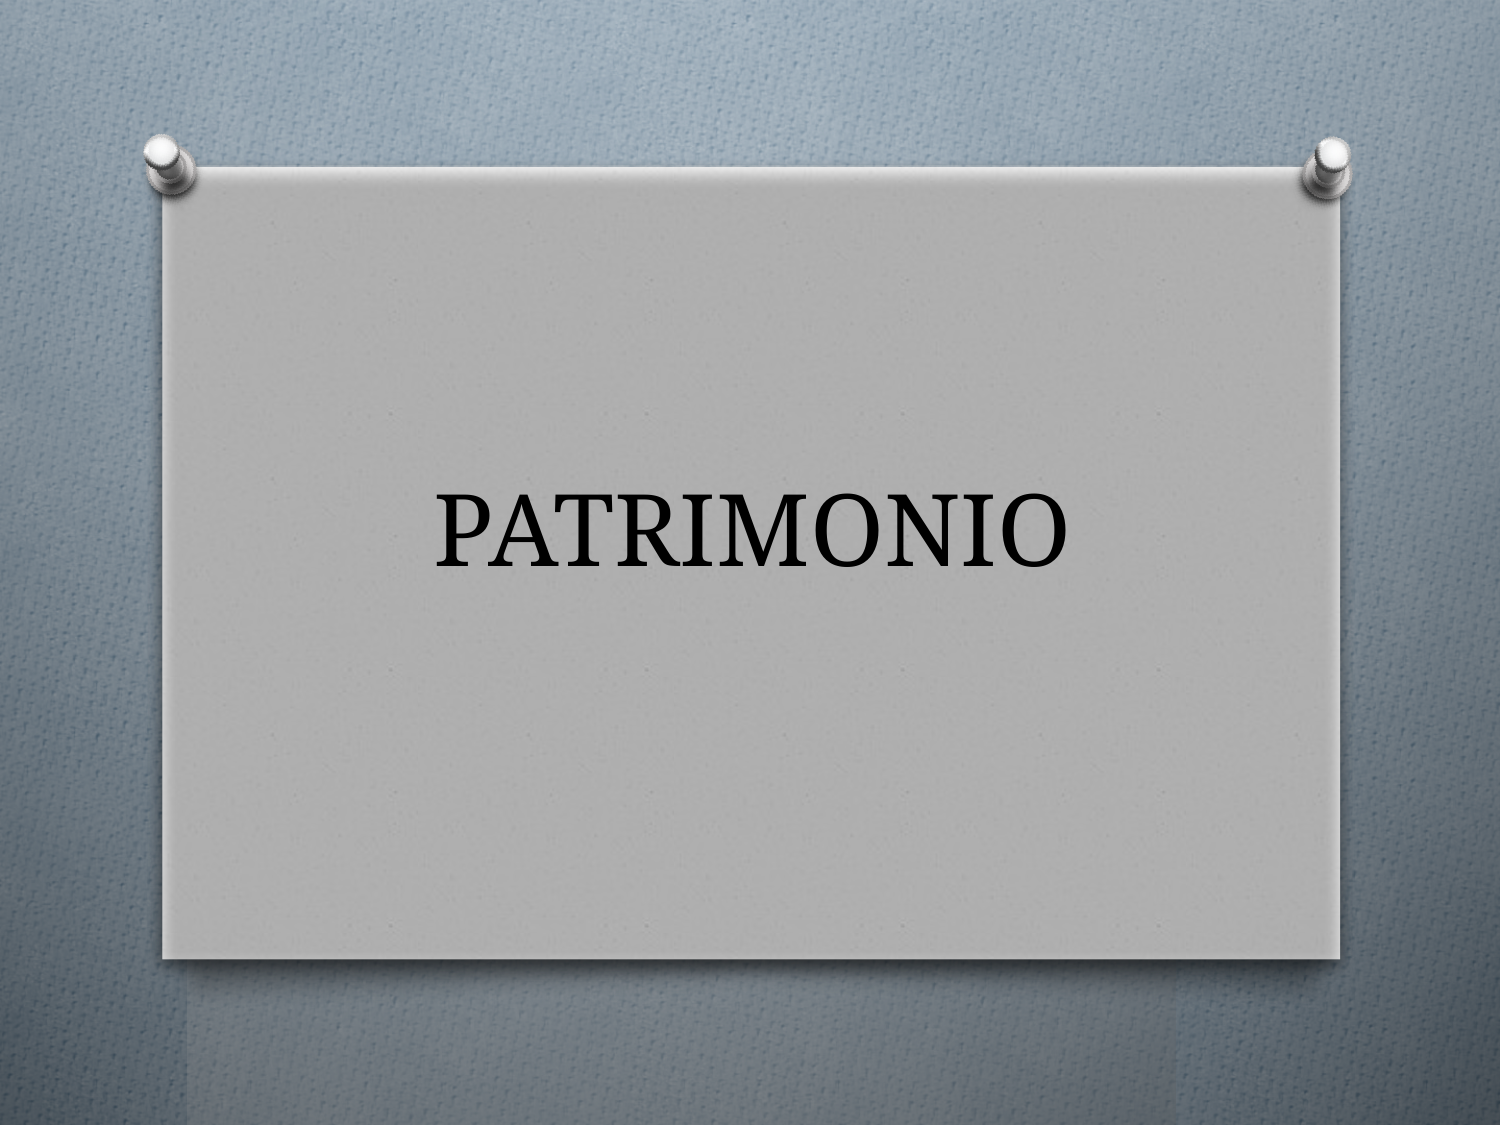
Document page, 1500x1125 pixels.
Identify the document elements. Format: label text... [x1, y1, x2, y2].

picture [1274, 109, 1396, 230]
title PATRIMONIO [283, 294, 1223, 595]
picture [112, 100, 235, 224]
